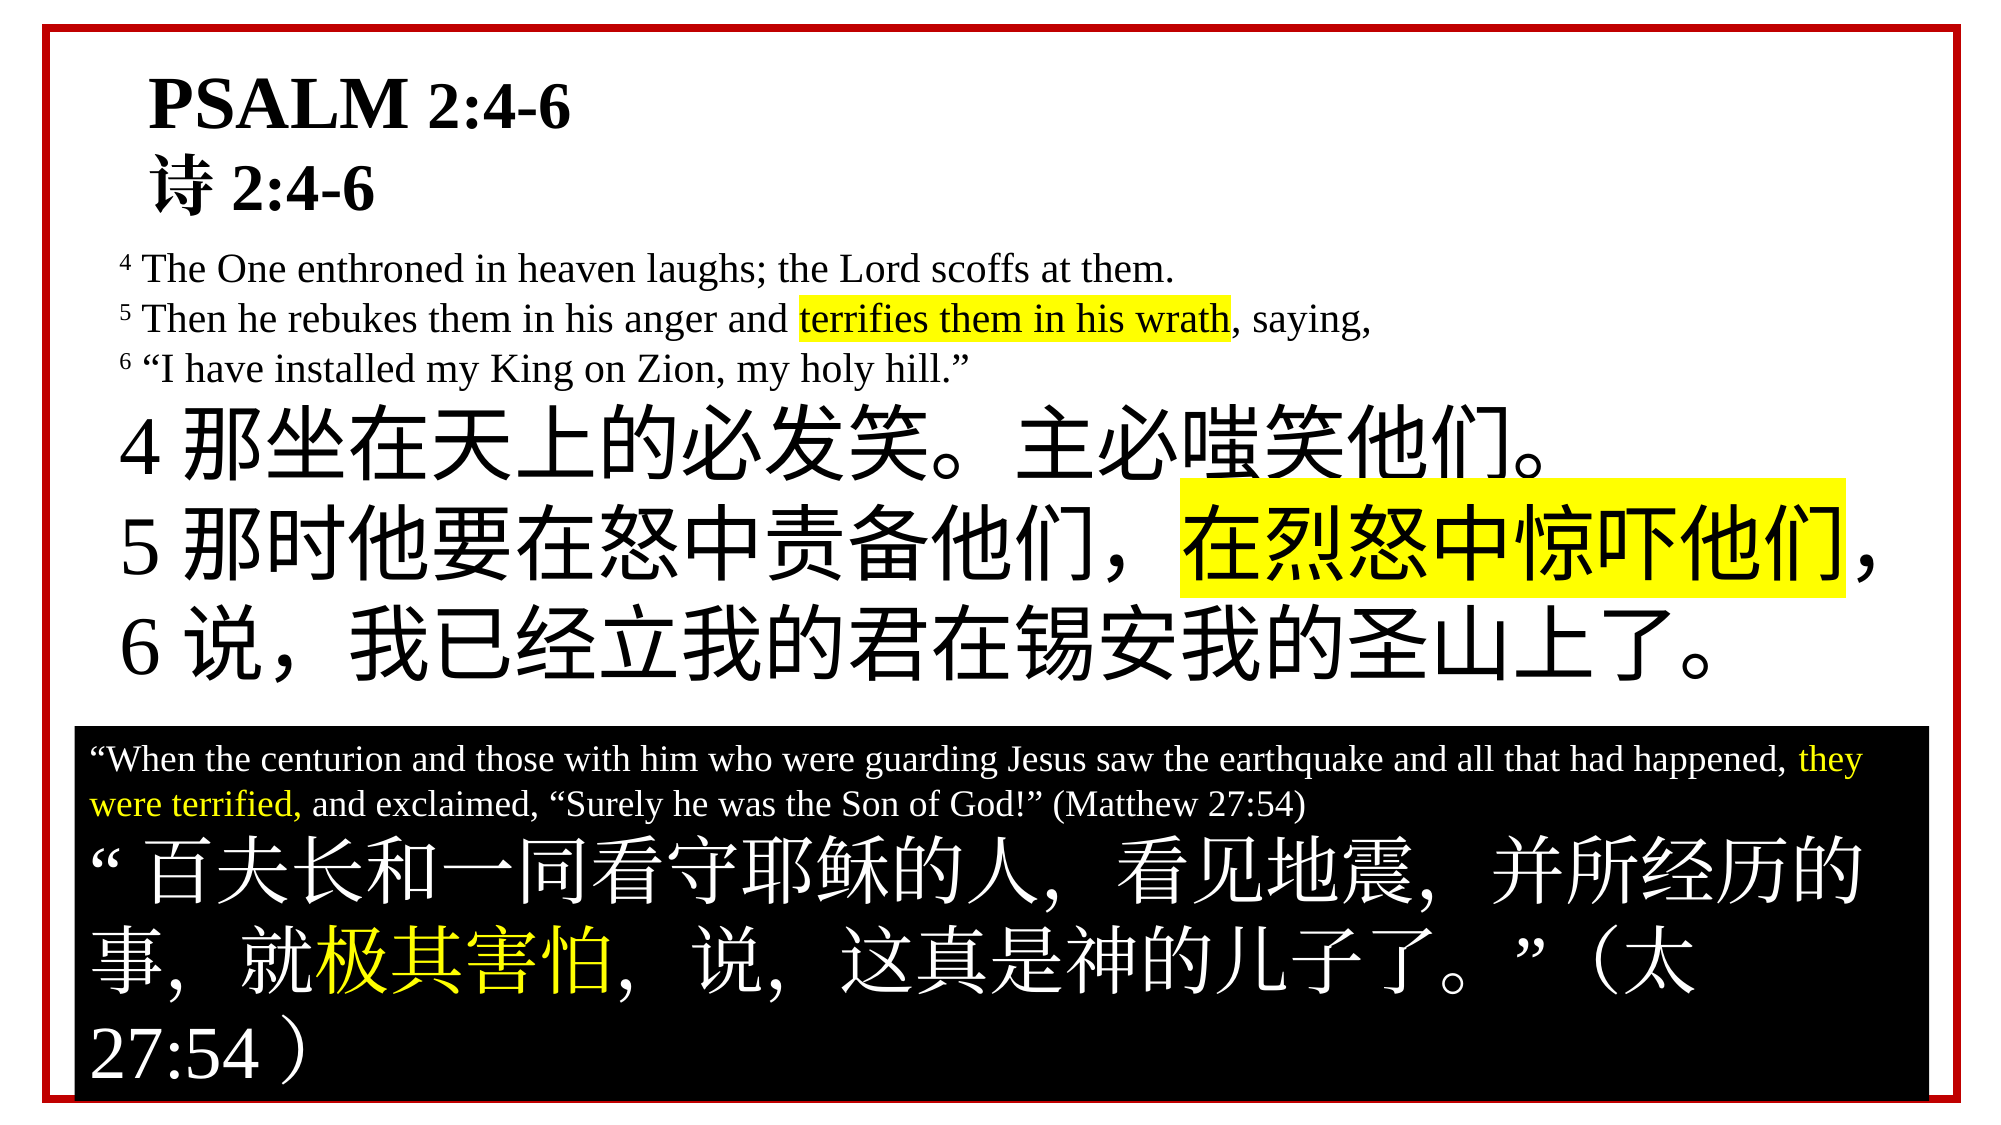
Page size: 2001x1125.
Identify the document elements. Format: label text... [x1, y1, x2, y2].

text_box 4 The One enthroned in heaven laughs; the Lord scoffs at them. 5 Then he rebukes them in his anger and terrifies them in his wrath, saying, 6 “I have installed my King on Zion, my holy hill.” 4那坐在天上的必发笑。主必嗤笑他们。 5那时他要在怒中责备他们，在烈怒中惊吓他们， 6说，我已经立我的君在锡安我的圣山上了。 [104, 233, 1899, 699]
text_box [45, 27, 1958, 1100]
text_box PSALM 2:4-6 诗2:4-6 [133, 46, 924, 232]
text_box “When the centurion and those with him who were guarding Jesus saw the earthquake and all that had happened, they were terrified, and exclaimed, “Surely he was the Son of God!” (Matthew 27:54) “百夫长和一同看守耶稣的人，看见地震，并所经历的事，就极其害怕，说，这真是神的儿子了。”（太27:54） [74, 726, 1930, 1101]
